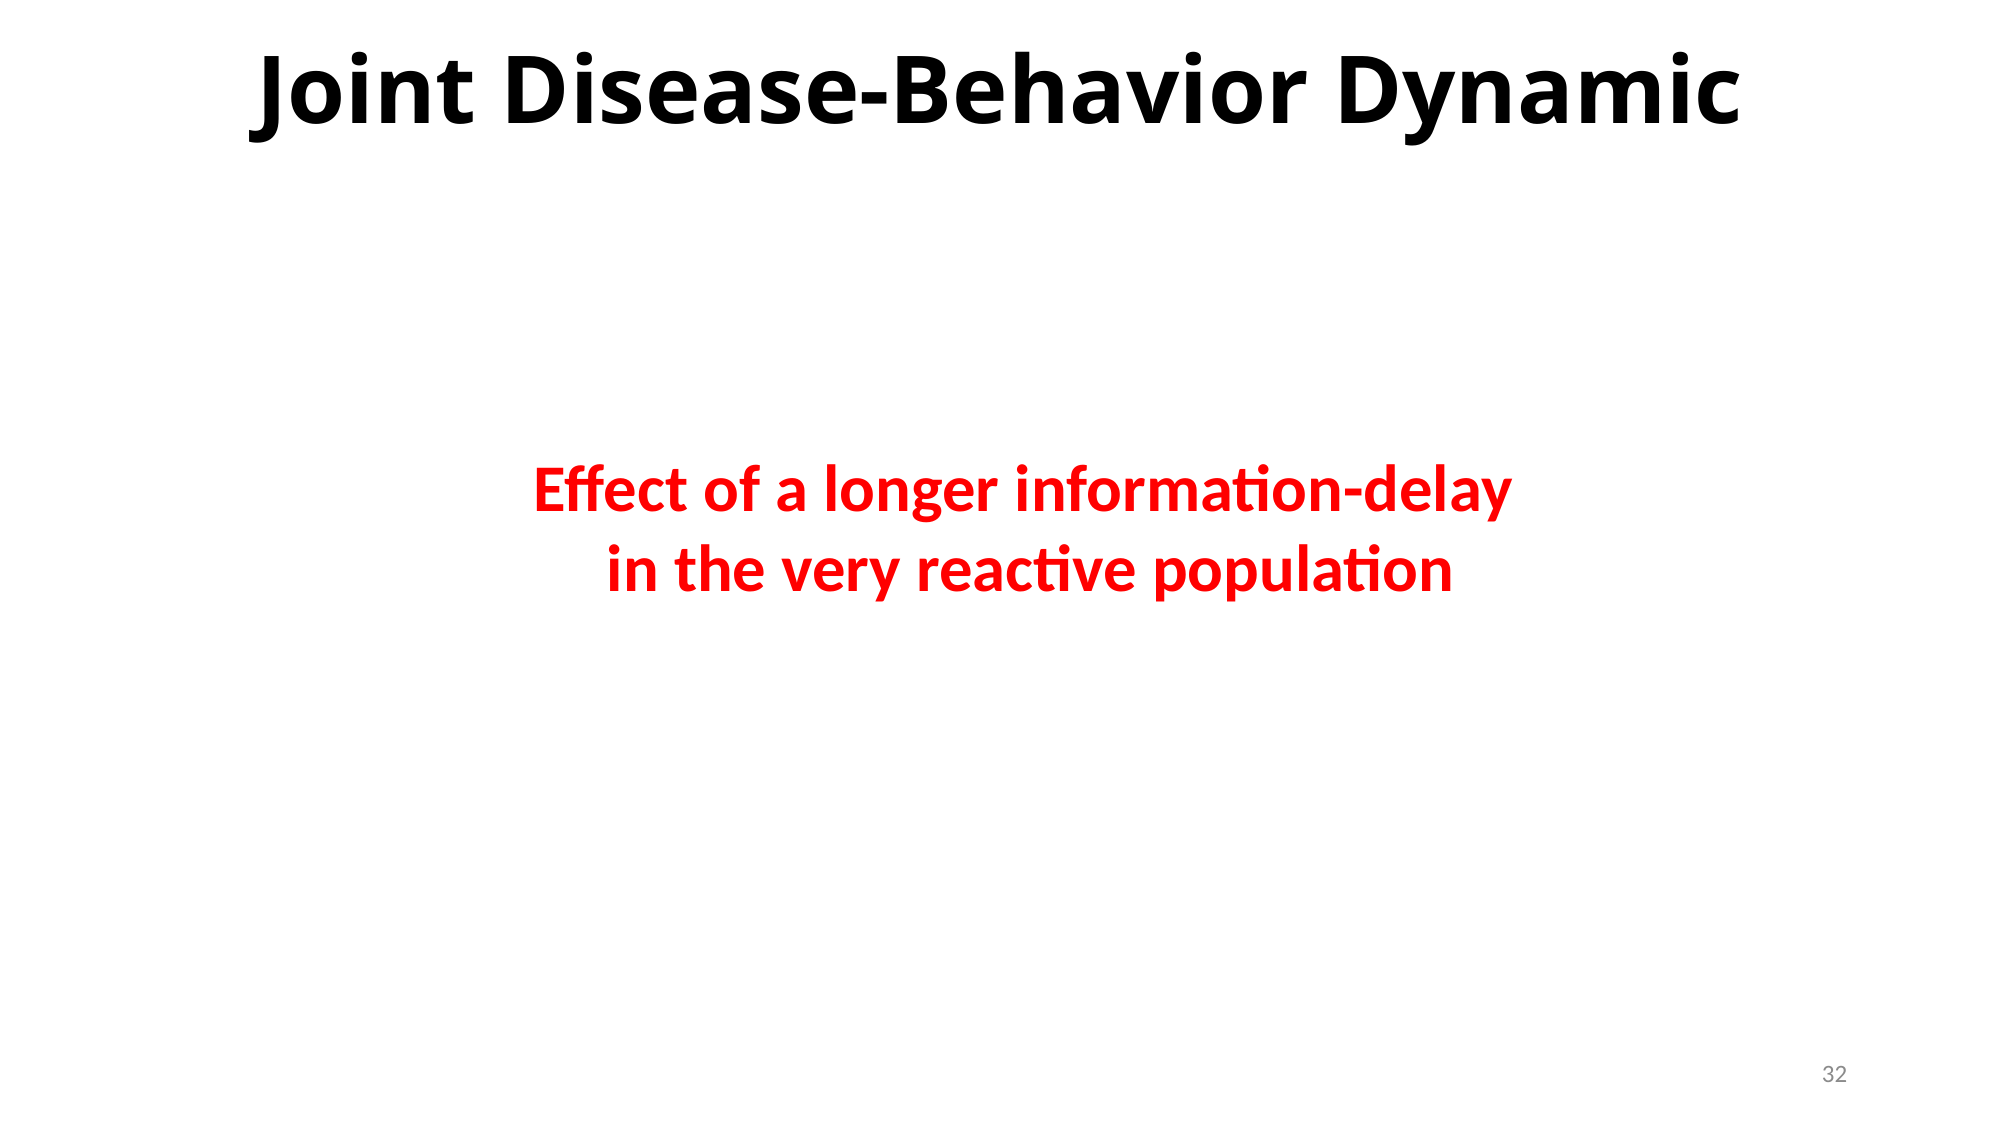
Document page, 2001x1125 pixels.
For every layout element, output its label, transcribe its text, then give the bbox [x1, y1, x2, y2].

slide_number 31 [1412, 1042, 1863, 1103]
text_box Joint Disease-Behavior Dynamic [137, 33, 1863, 152]
text_box Effect of a longer information-delay in the very reactive population [286, 437, 1776, 612]
